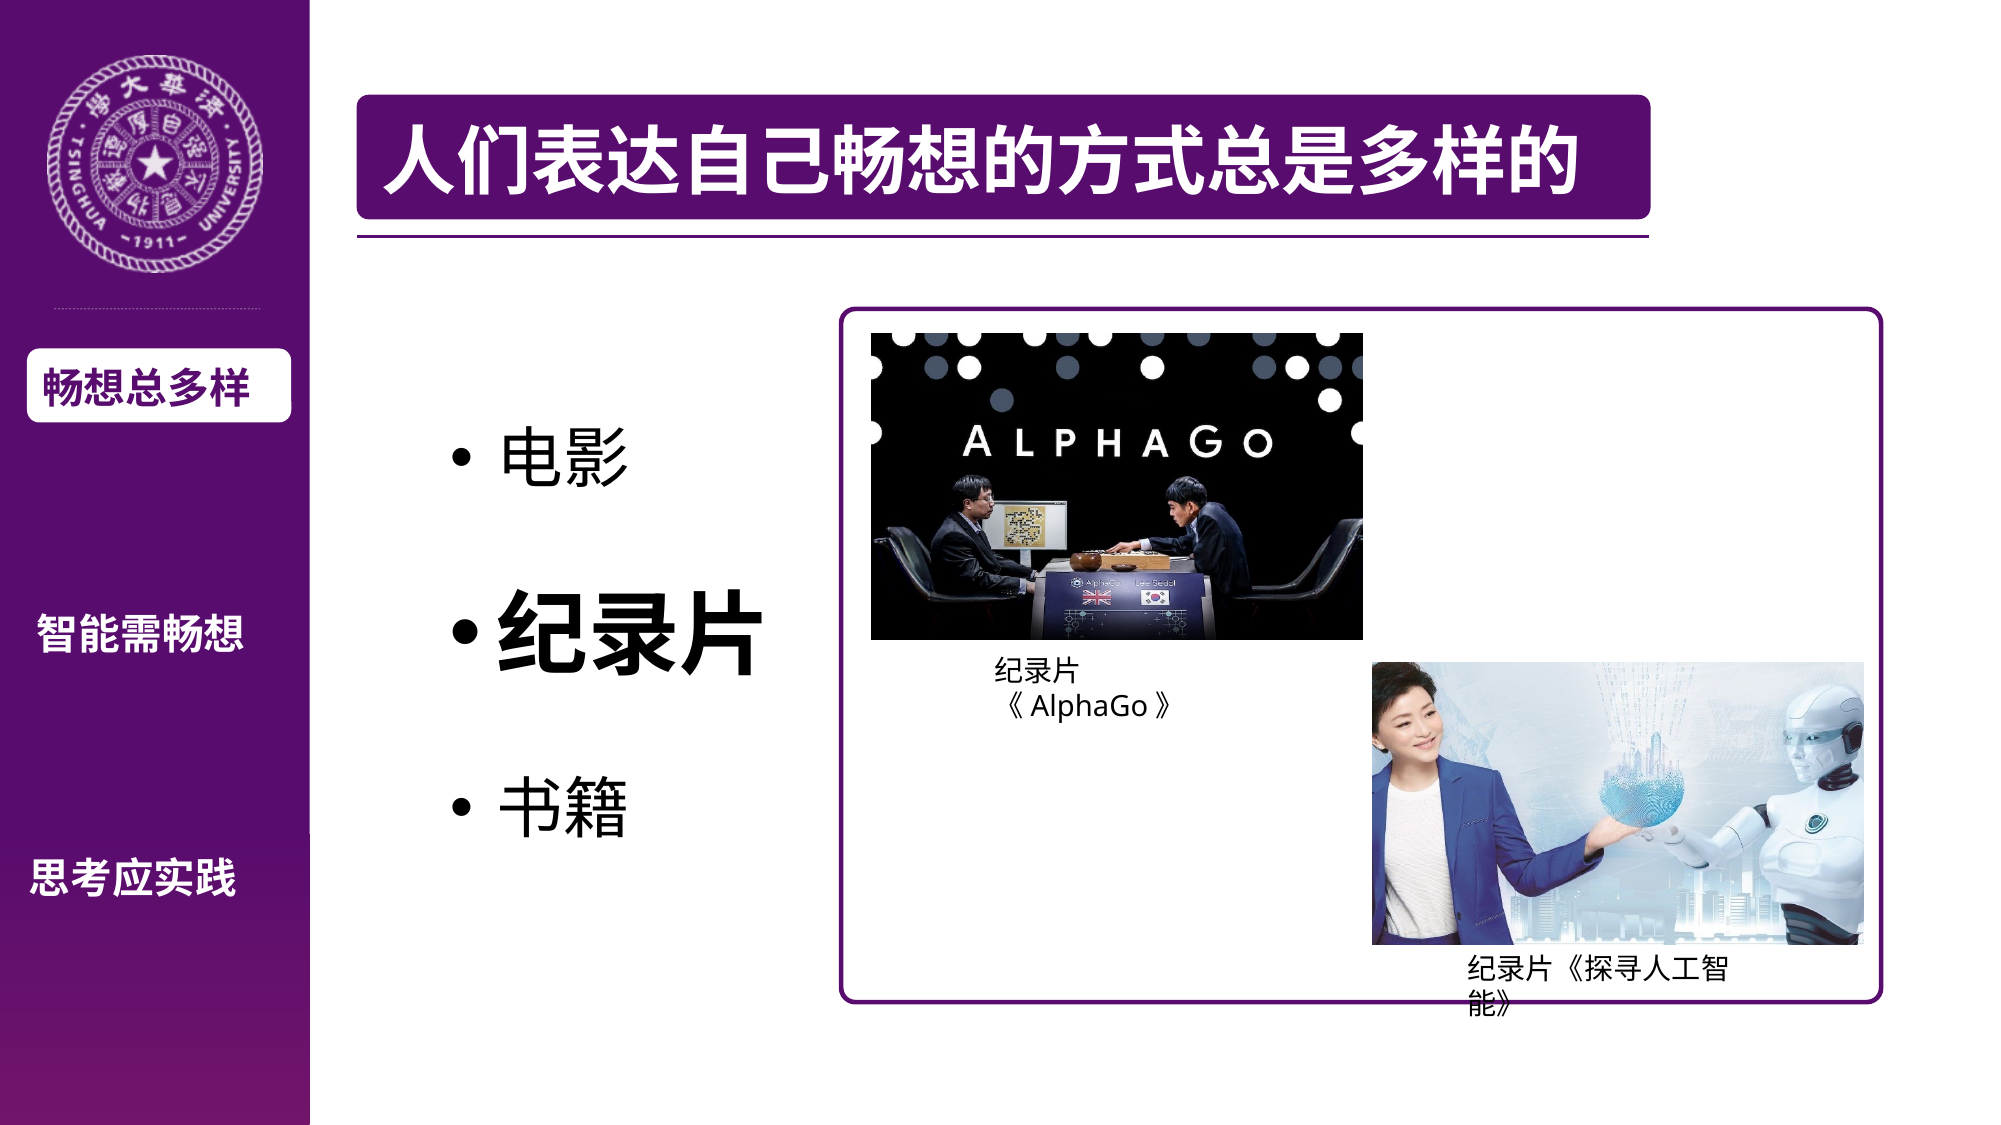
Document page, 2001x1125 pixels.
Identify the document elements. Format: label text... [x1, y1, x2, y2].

text_box 纪录片《AlphaGo》 [979, 645, 1256, 730]
text_box [840, 307, 1883, 1004]
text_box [356, 94, 1651, 374]
picture [1372, 662, 1864, 945]
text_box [0, 0, 310, 1125]
text_box 纪录片《探寻人工智能》 [1452, 945, 1783, 1028]
picture [871, 333, 1363, 640]
text_box 电影 纪录片 书籍 [435, 408, 794, 1014]
